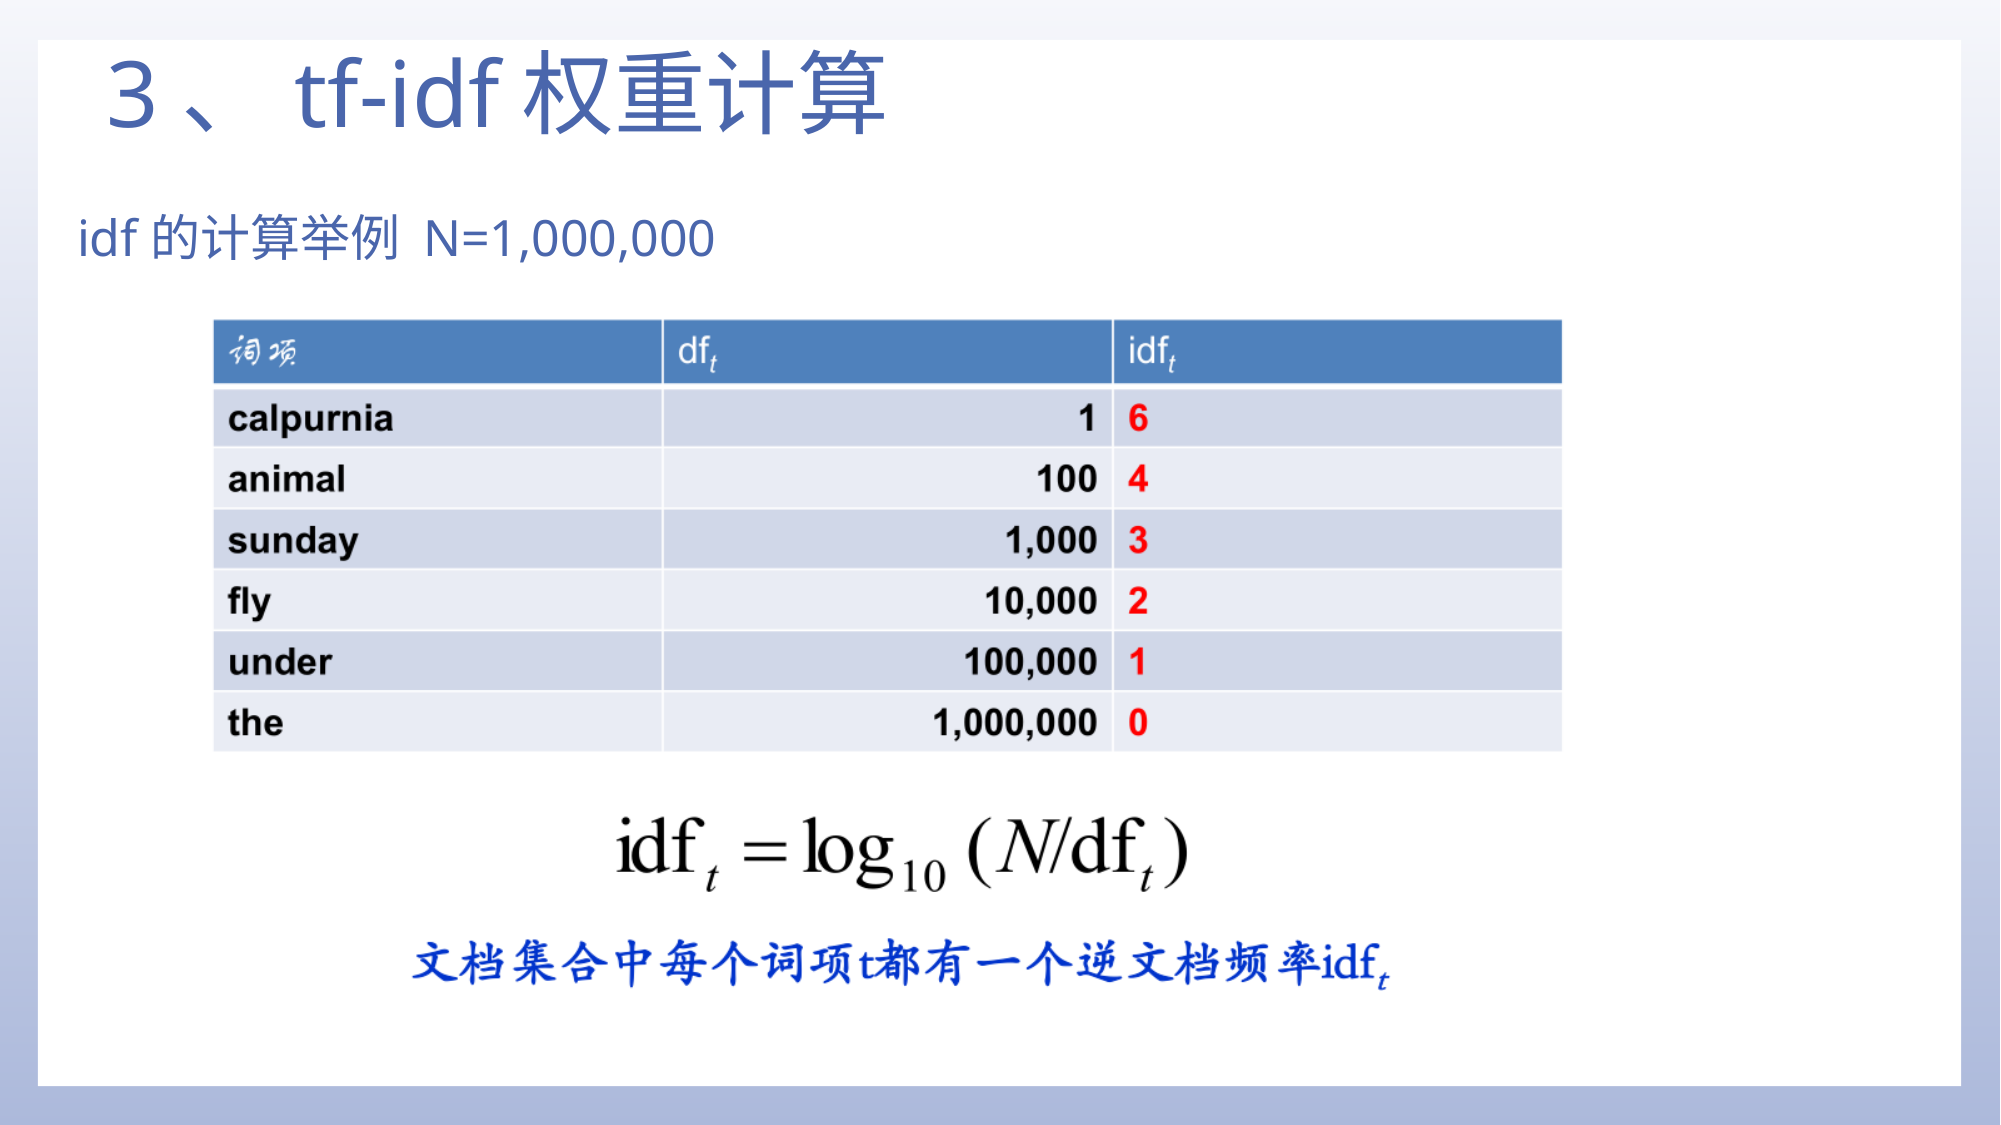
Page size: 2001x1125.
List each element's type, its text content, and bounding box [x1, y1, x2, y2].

list idf的计算举例 N=1,000,000 [54, 168, 1946, 983]
picture [203, 308, 1572, 1001]
title 3、tf-idf权重计算 [91, 28, 1712, 168]
